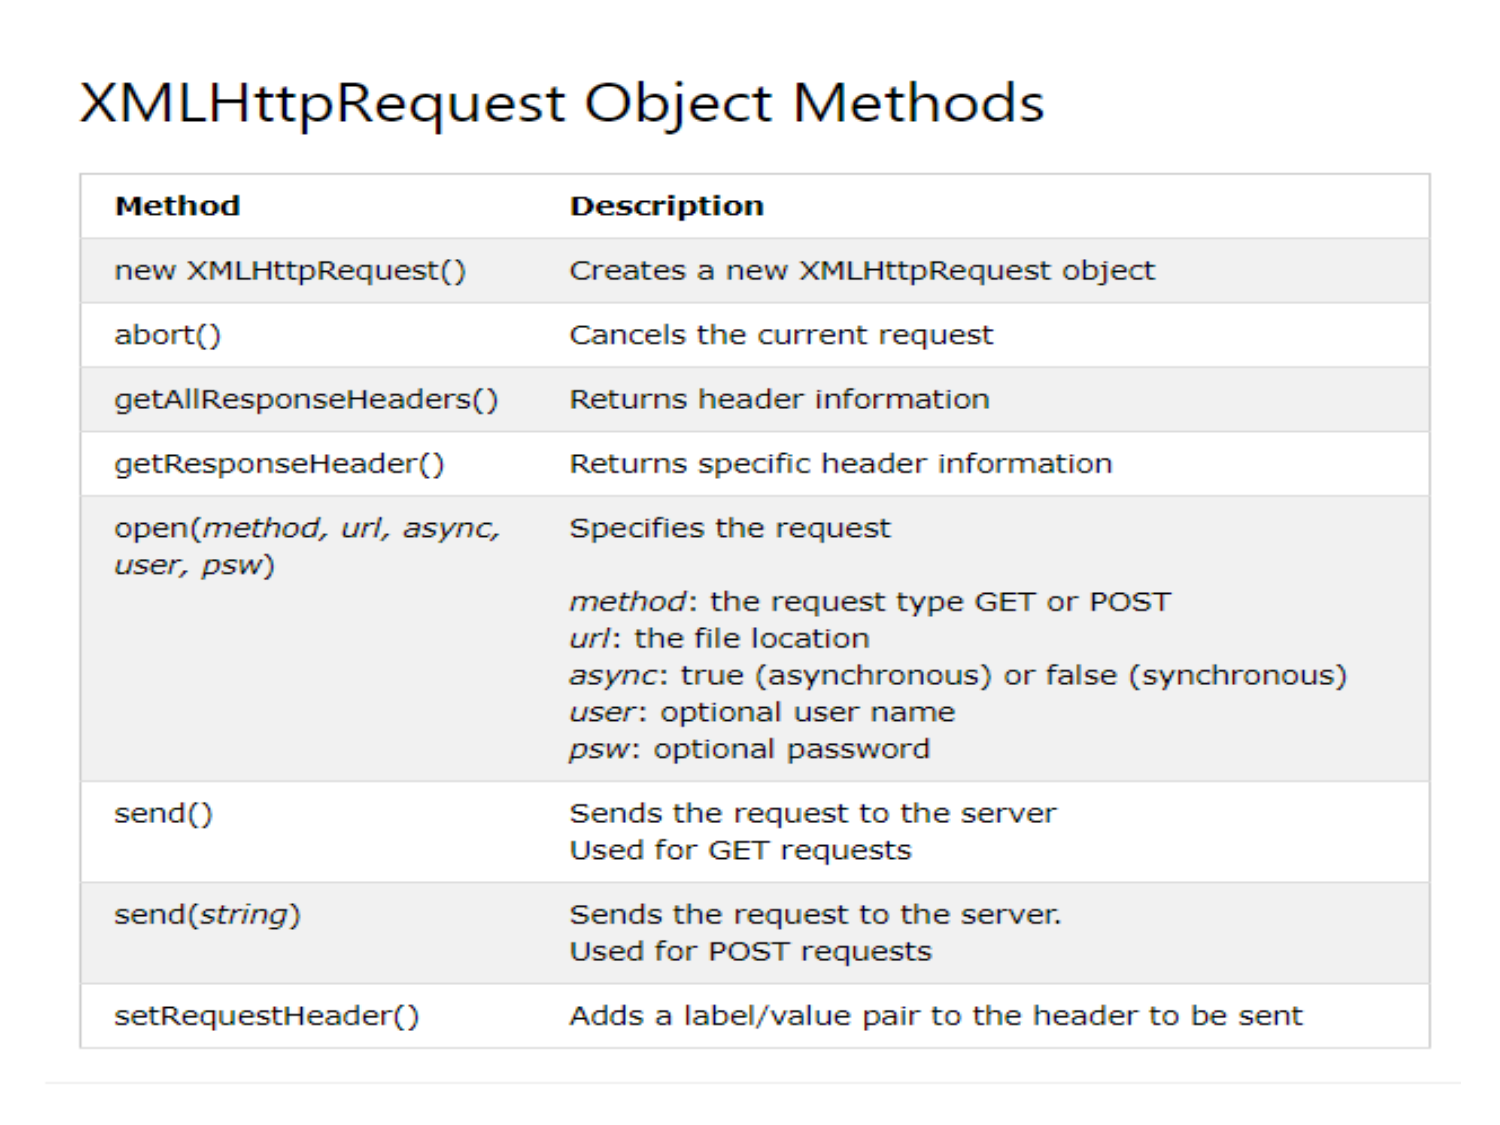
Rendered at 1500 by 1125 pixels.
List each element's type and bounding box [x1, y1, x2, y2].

list [37, 74, 1462, 1088]
